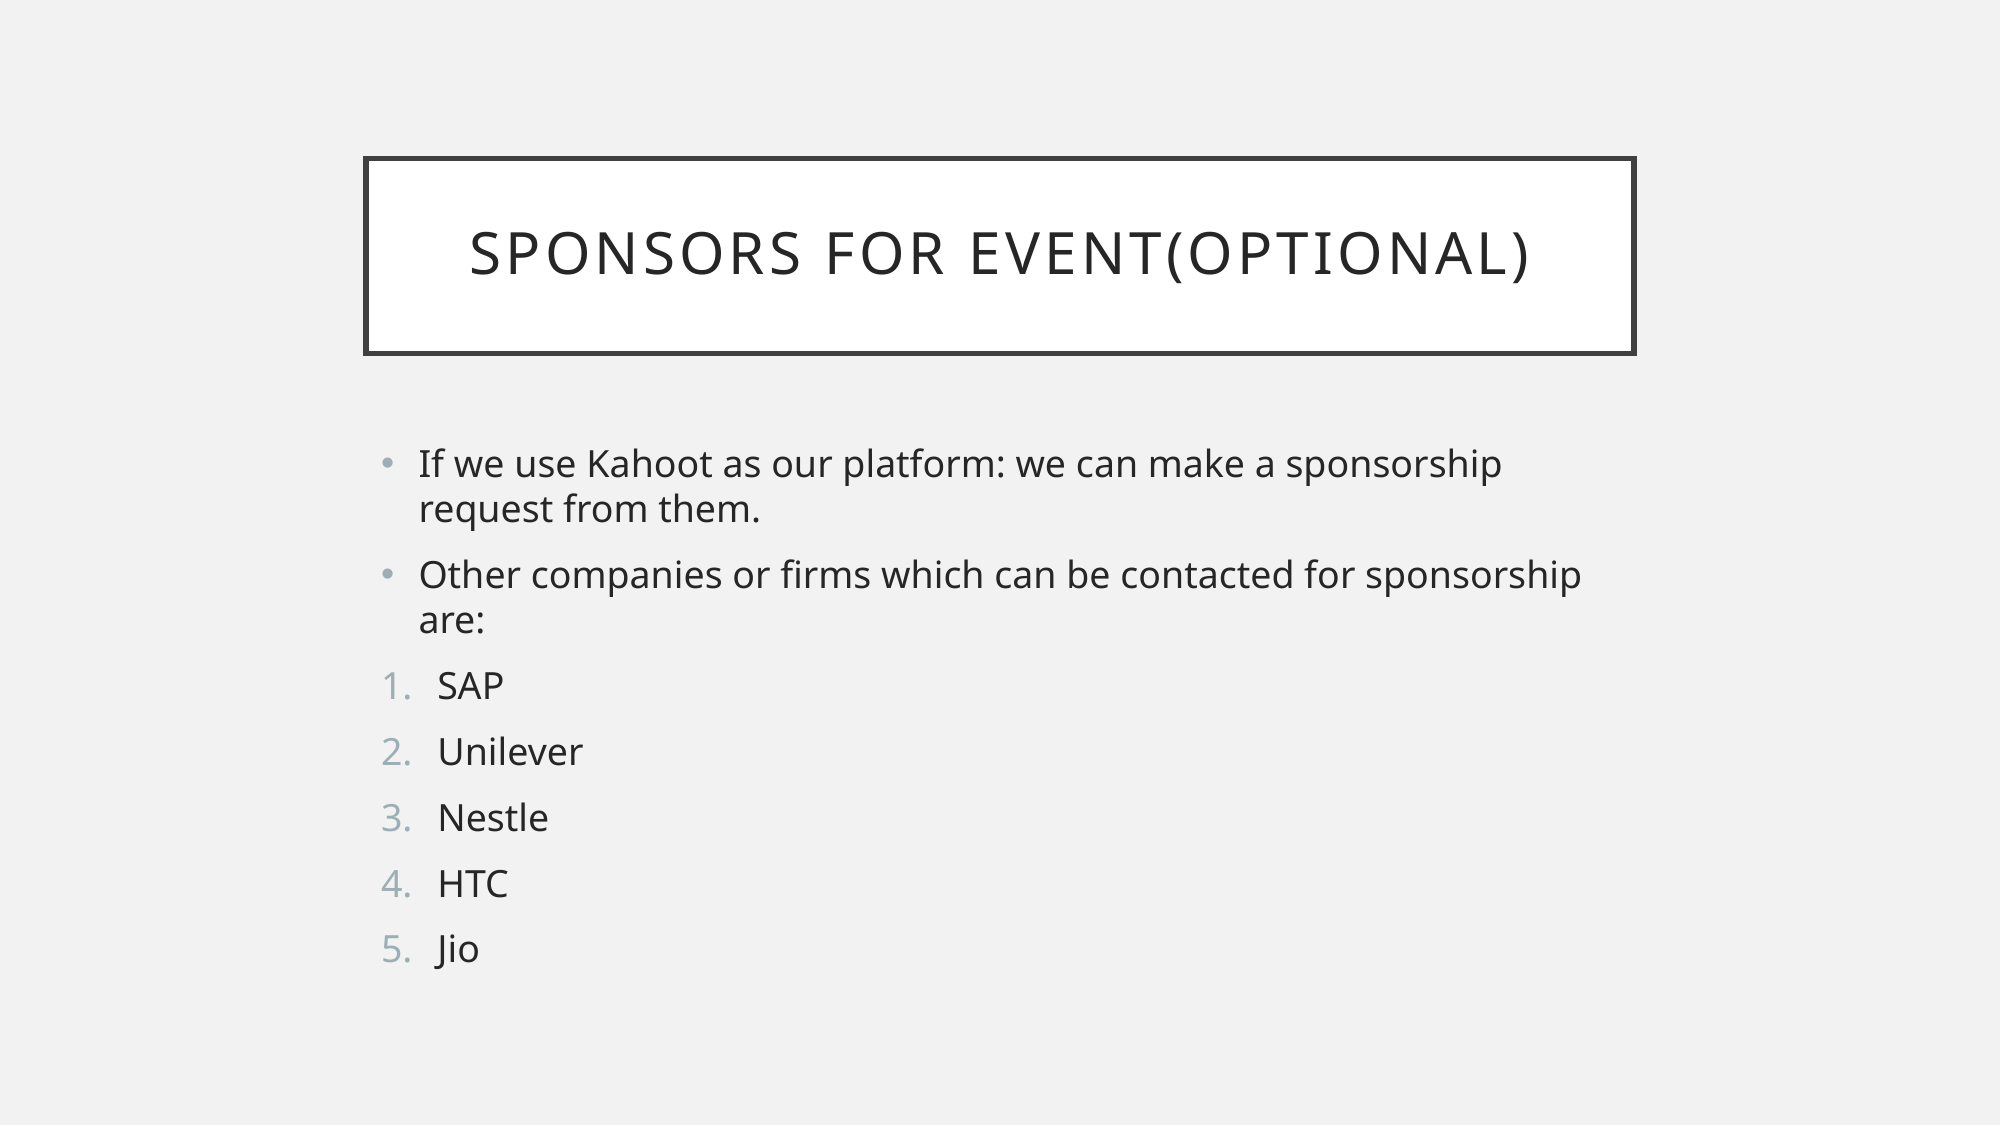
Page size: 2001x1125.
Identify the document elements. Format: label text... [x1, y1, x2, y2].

list If we use Kahoot as our platform: we can make a sponsorship request from them. Other companies or firms which can be contacted for sponsorship are: SAP Unilever Nestle HTC Jio [366, 432, 1634, 942]
title SPONSORS FOR EVENT(optional) [363, 156, 1637, 356]
